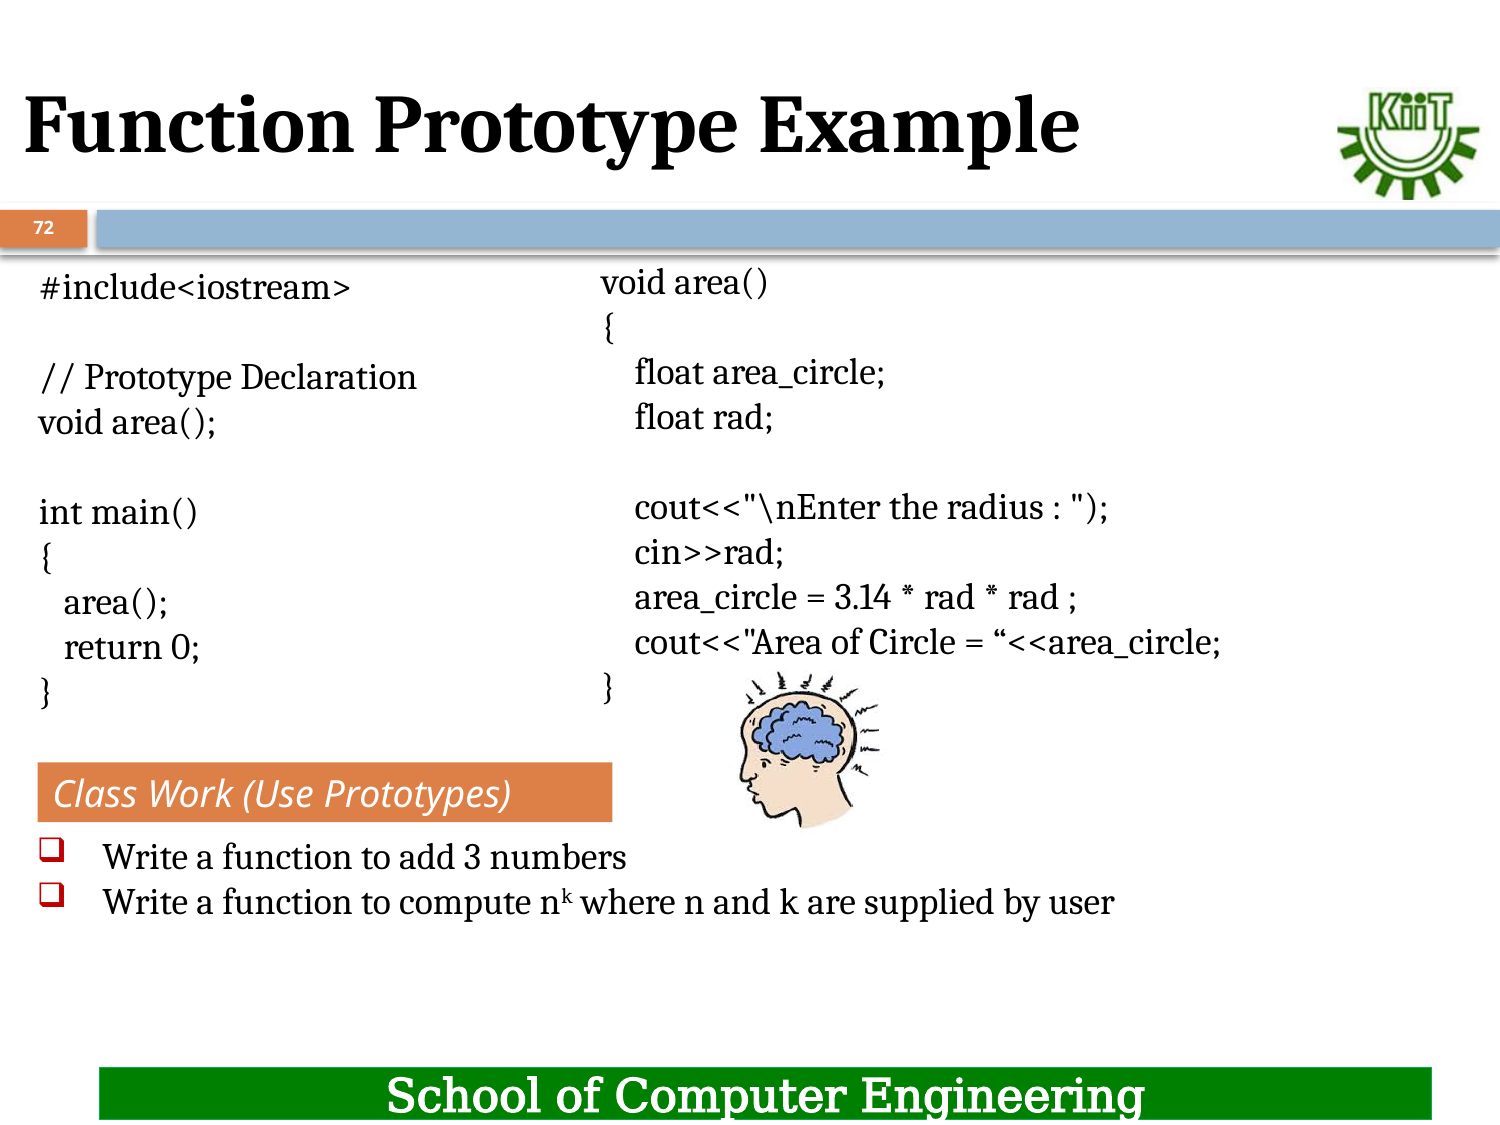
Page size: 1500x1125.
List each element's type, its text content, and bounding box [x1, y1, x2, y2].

title Function Prototype Example [8, 37, 1347, 201]
slide_number 72 [0, 208, 88, 249]
text_box void area() { float area_circle; float rad; cout<<"\nEnter the radius : "); cin>>rad; area_circle = 3.14 * rad * rad ; cout<<"Area of Circle = “<<area_circle; } [577, 249, 1363, 715]
text_box #include<iostream> // Prototype Declaration void area(); int main() { area(); return 0; } [14, 254, 575, 720]
picture [712, 662, 901, 838]
picture [1337, 87, 1491, 201]
text_box Class Work (Use Prototypes) [37, 762, 613, 823]
text_box Write a function to add 3 numbers Write a function to compute nk where n and k are supplied by user [12, 824, 1473, 930]
footer School of Computer Engineering [99, 1067, 1432, 1120]
